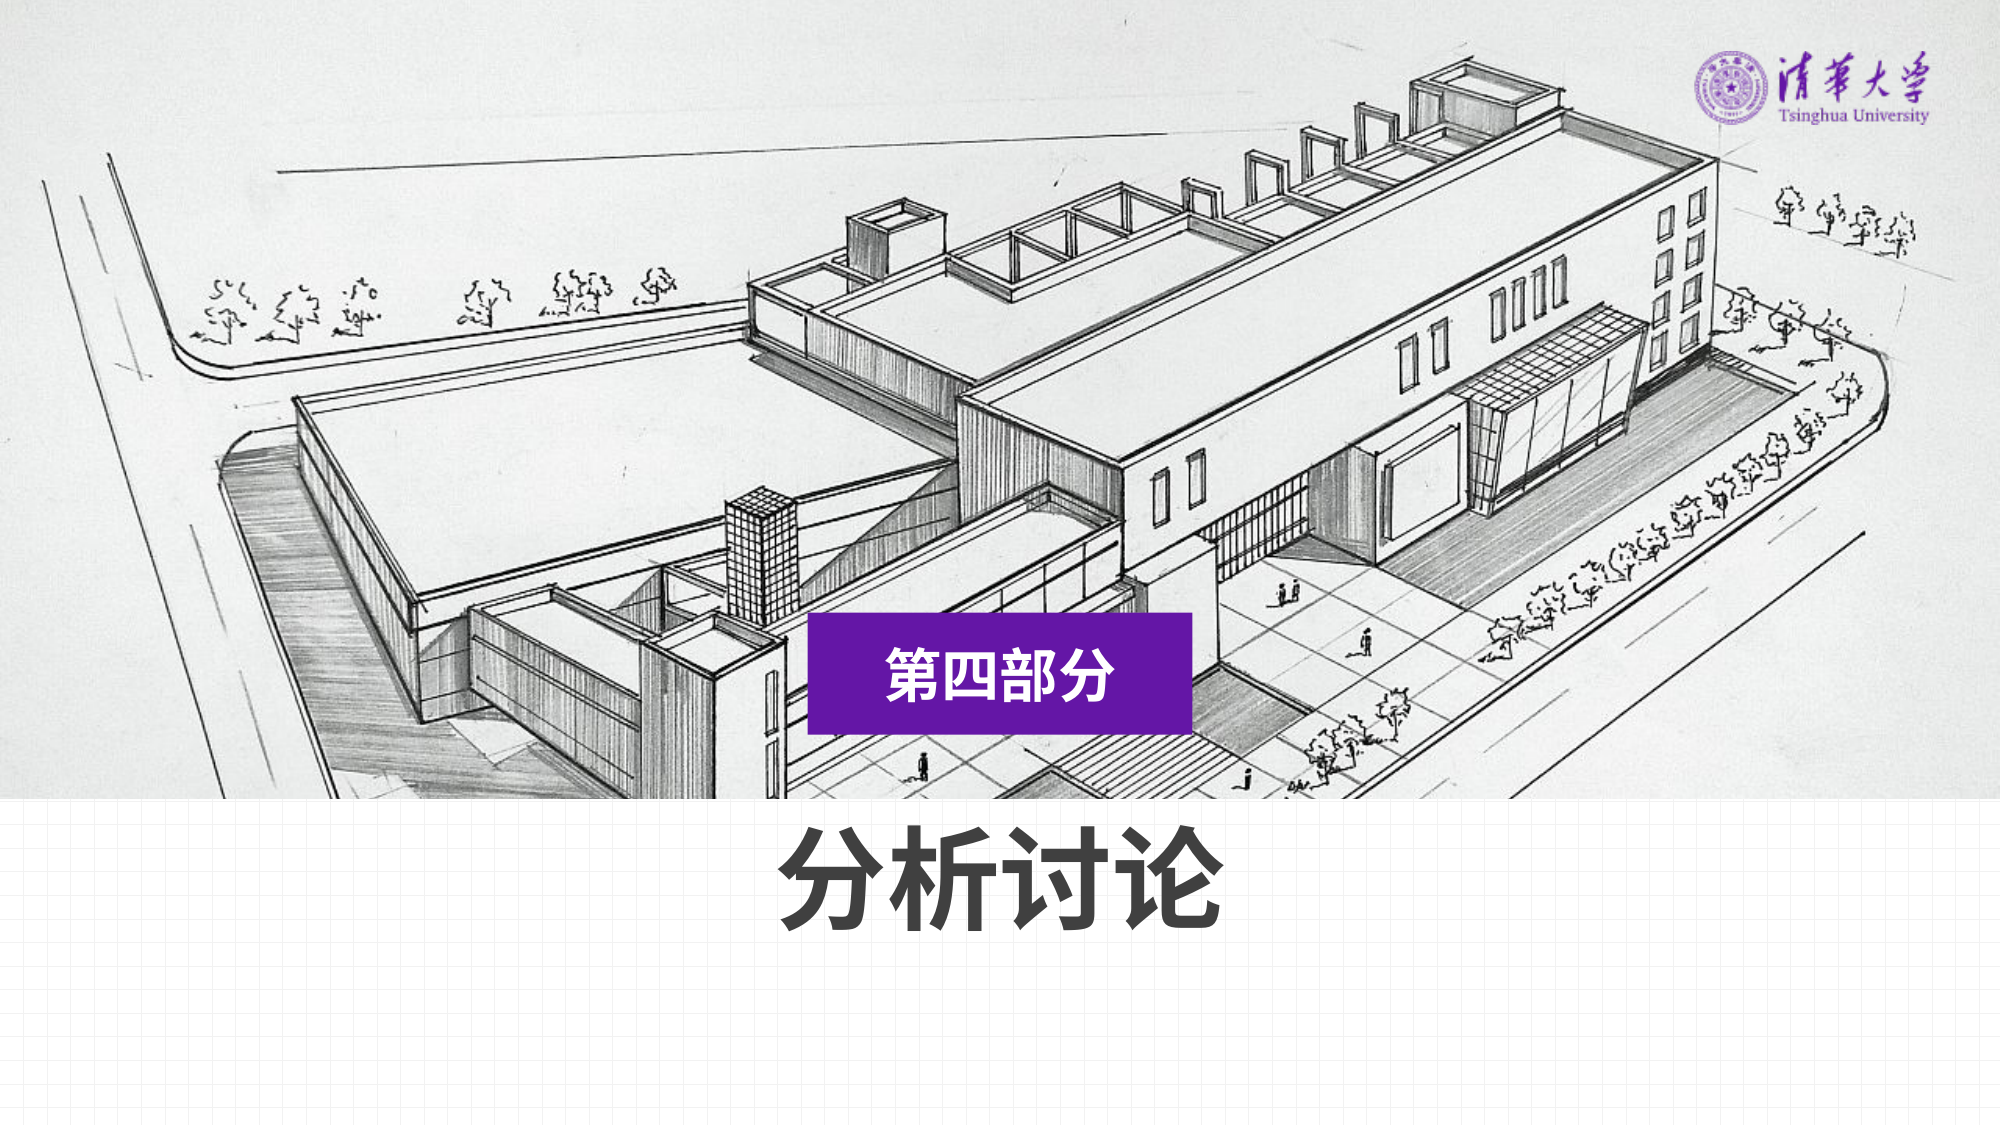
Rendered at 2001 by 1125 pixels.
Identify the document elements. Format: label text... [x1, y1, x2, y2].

picture [0, 0, 2000, 799]
list 分析讨论 [153, 799, 1847, 972]
